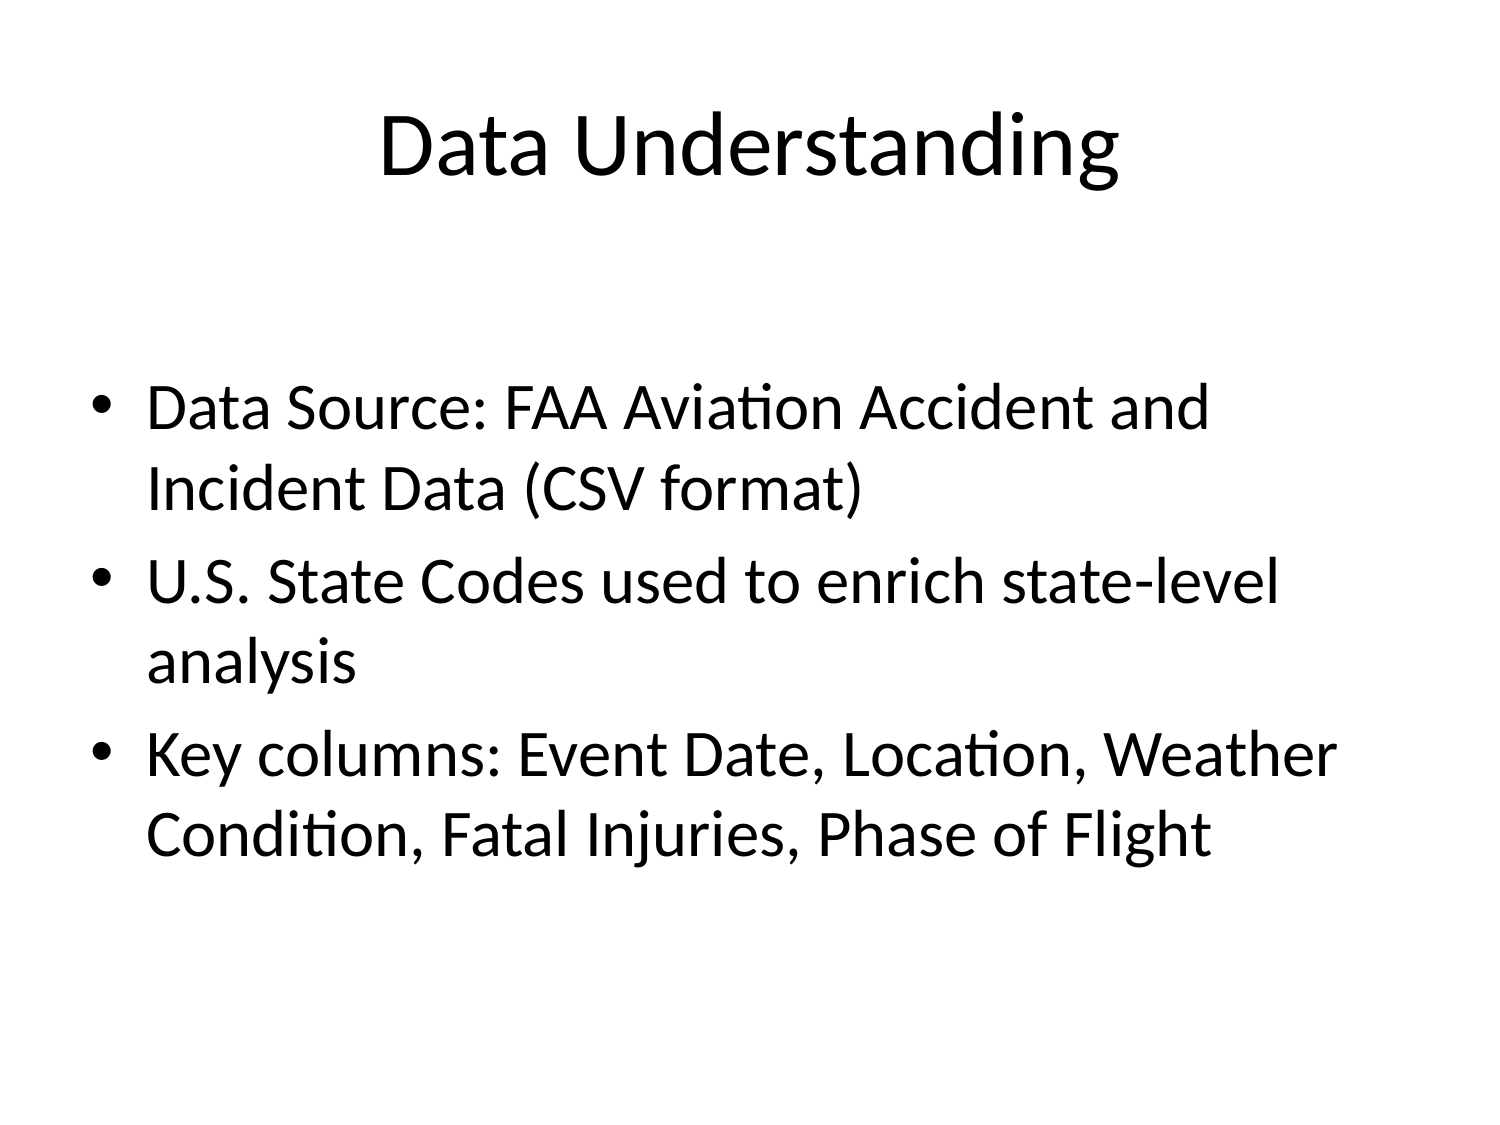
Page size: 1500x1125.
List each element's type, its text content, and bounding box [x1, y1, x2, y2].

title Data Understanding [75, 45, 1425, 233]
list Data Source: FAA Aviation Accident and Incident Data (CSV format) U.S. State Codes used to enrich state-level analysis Key columns: Event Date, Location, Weather Condition, Fatal Injuries, Phase of Flight [75, 262, 1425, 1005]
